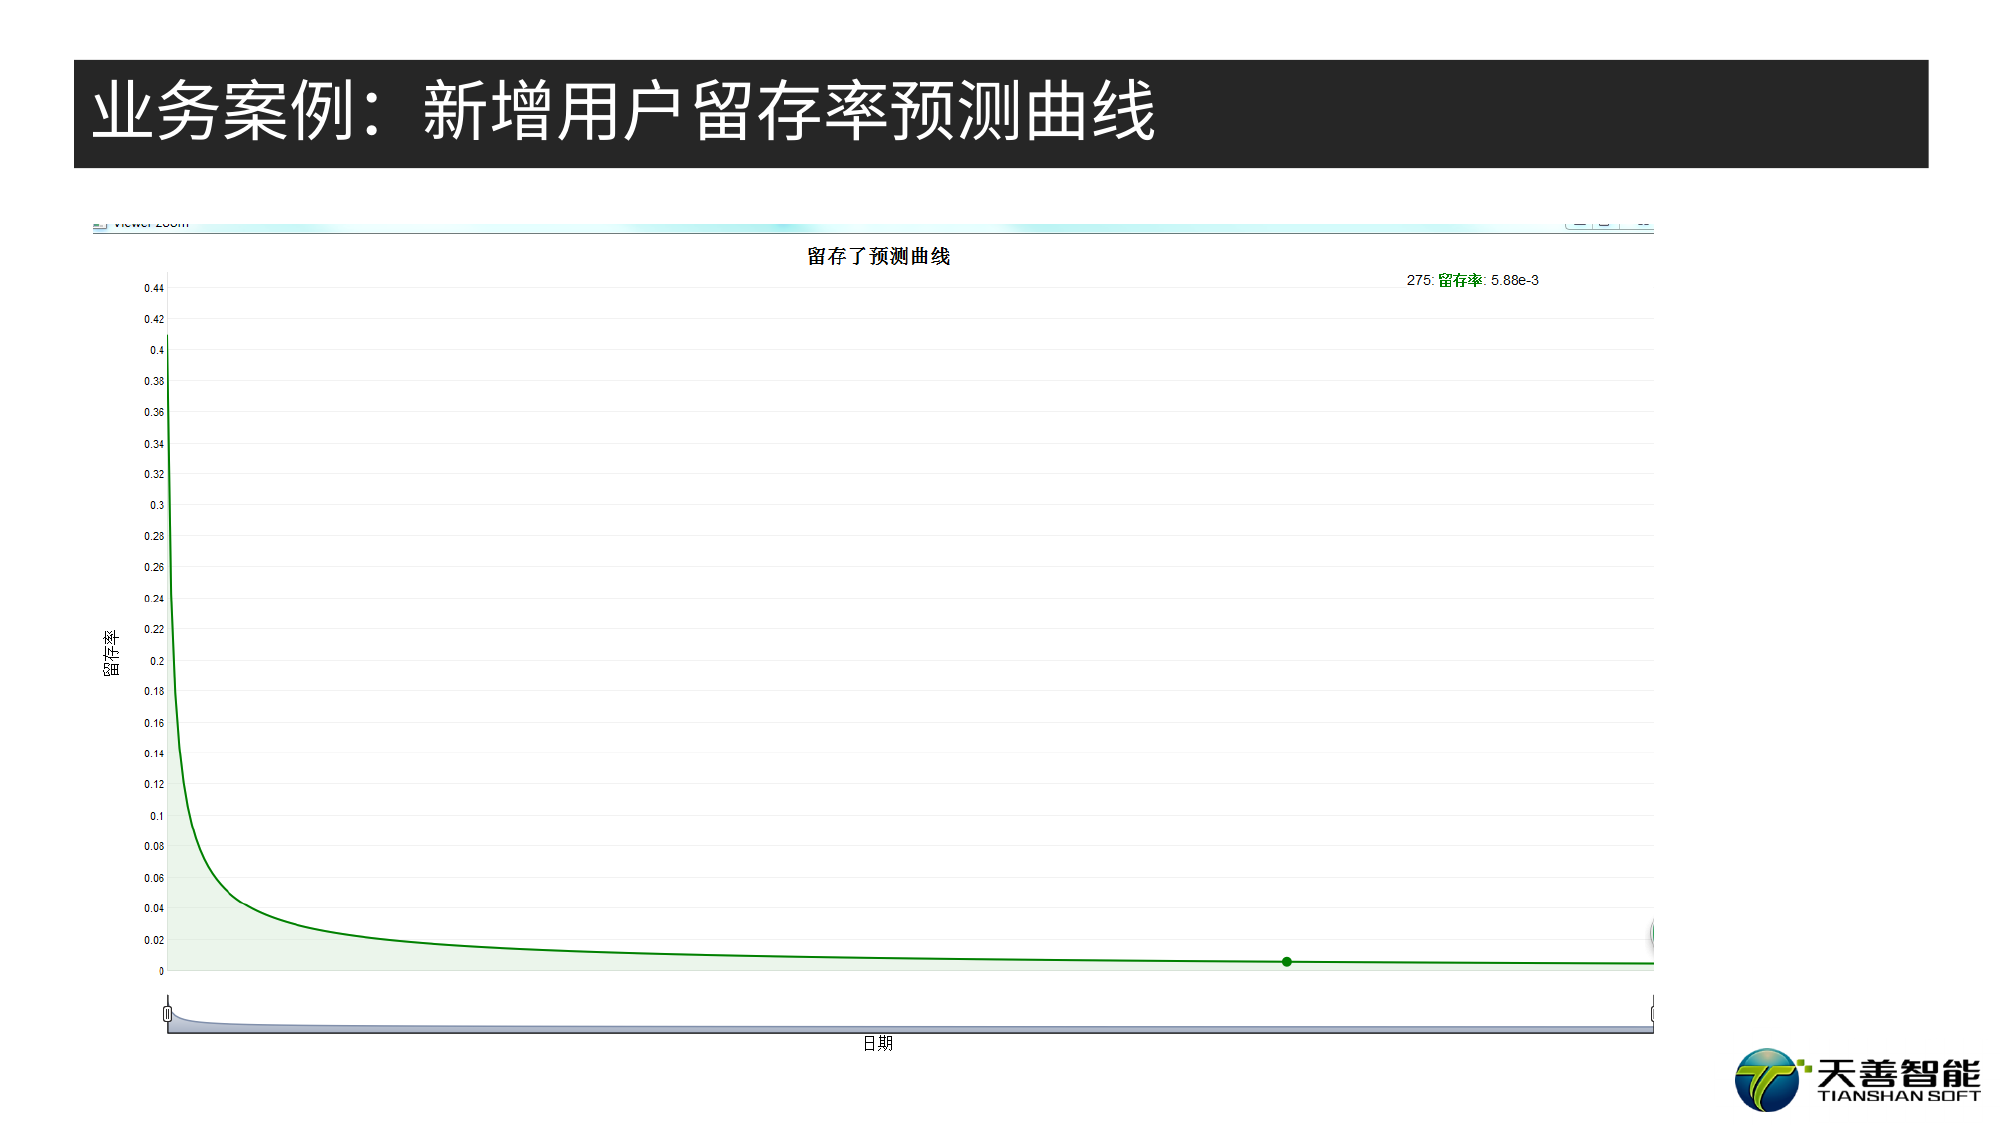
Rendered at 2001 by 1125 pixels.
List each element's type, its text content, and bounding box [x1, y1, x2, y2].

title 业务案例：新增用户留存率预测曲线 [74, 59, 1929, 169]
picture [93, 224, 1654, 1055]
picture [1735, 1048, 1981, 1112]
